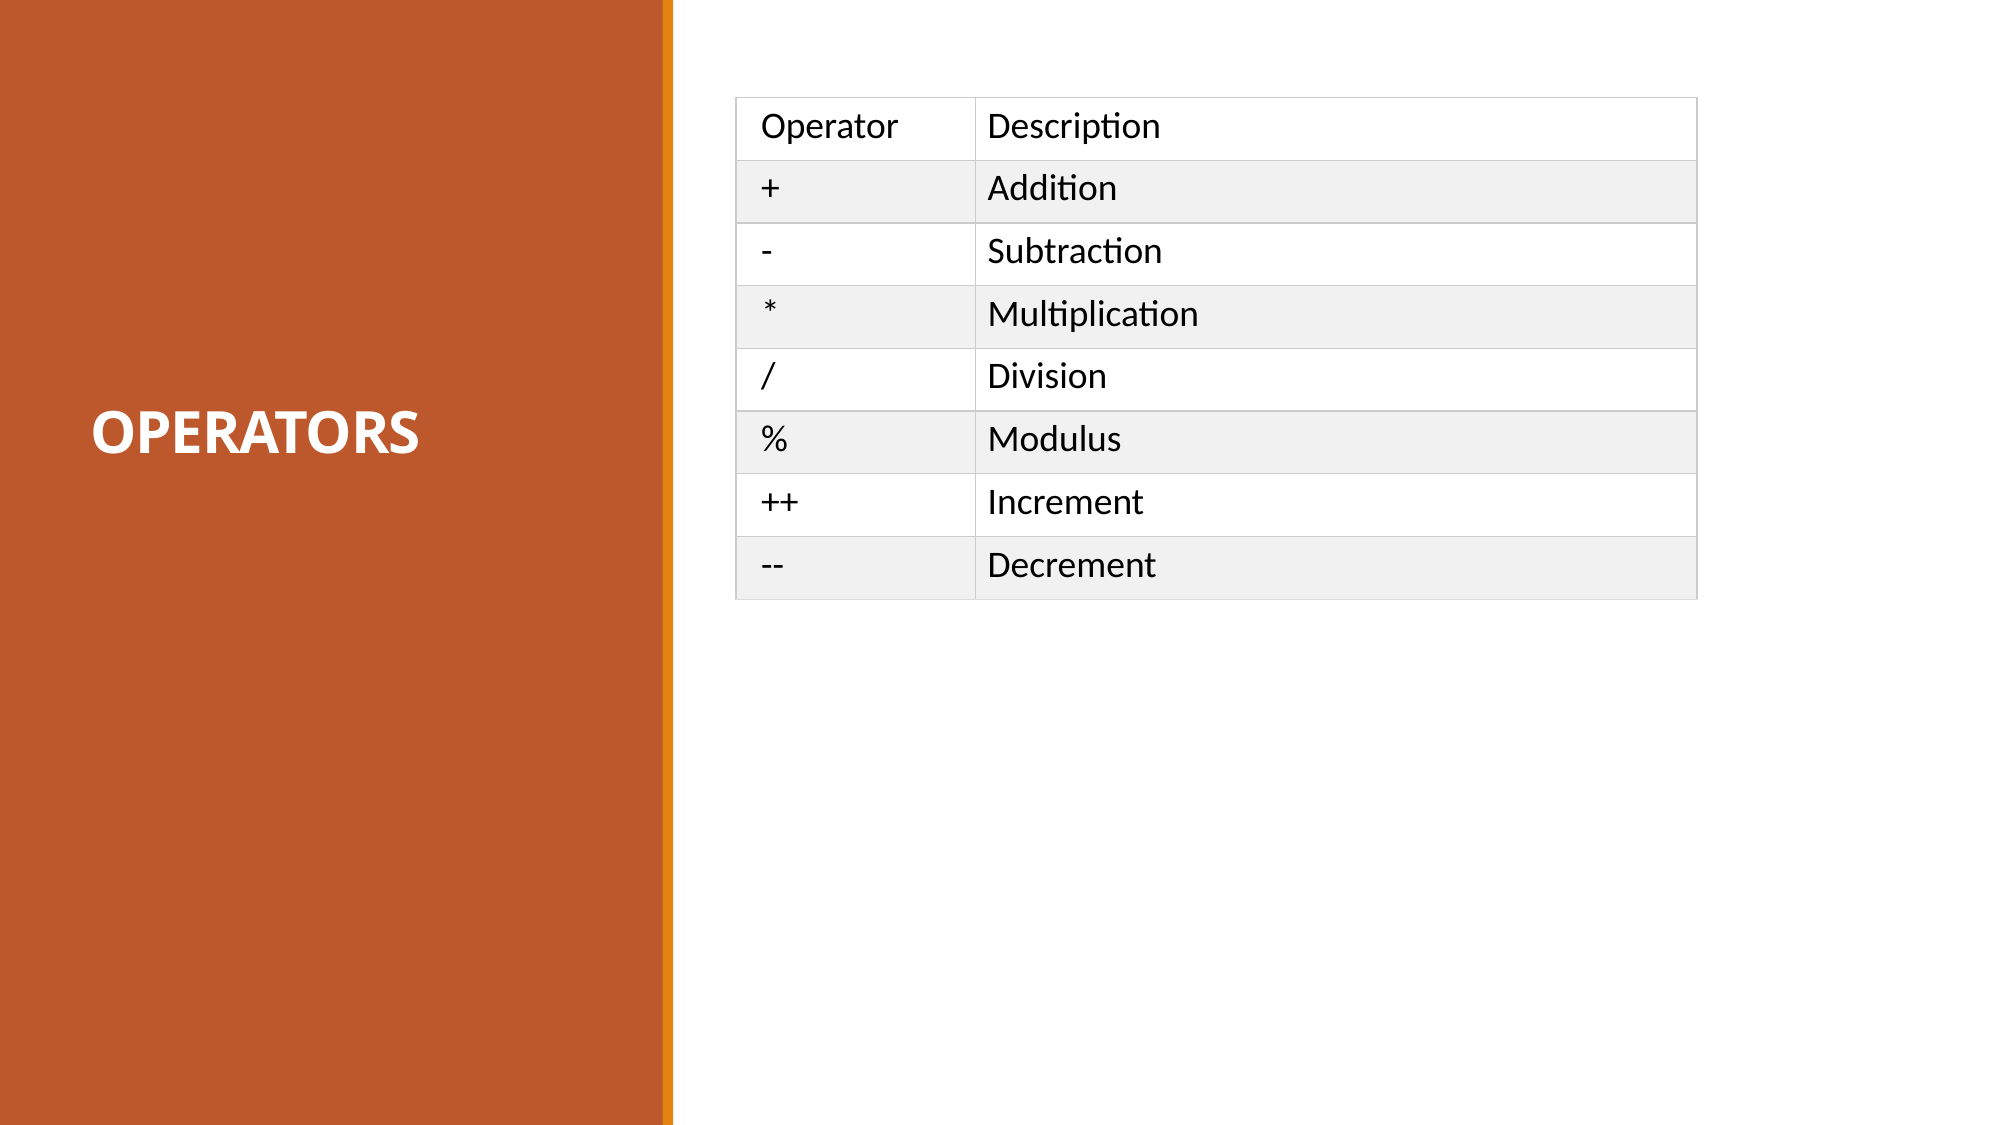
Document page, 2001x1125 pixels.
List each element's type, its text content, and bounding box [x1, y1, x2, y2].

table_cell -- [737, 537, 975, 599]
table_cell Subtraction [976, 224, 1696, 285]
table_header Operator [737, 98, 975, 160]
table_cell + [737, 161, 975, 222]
table_cell / [737, 349, 975, 410]
table_cell - [737, 224, 975, 285]
table_cell ++ [737, 474, 975, 536]
table_cell Increment [976, 474, 1696, 536]
table_cell * [737, 286, 975, 348]
table_header Description [976, 98, 1696, 160]
table_cell Modulus [976, 412, 1696, 473]
title OPERATORS [75, 97, 600, 473]
table_cell Division [976, 349, 1696, 410]
table_cell Decrement [976, 537, 1696, 599]
table_cell Multiplication [976, 286, 1696, 348]
table_cell Addition [976, 161, 1696, 222]
table_cell % [737, 412, 975, 473]
